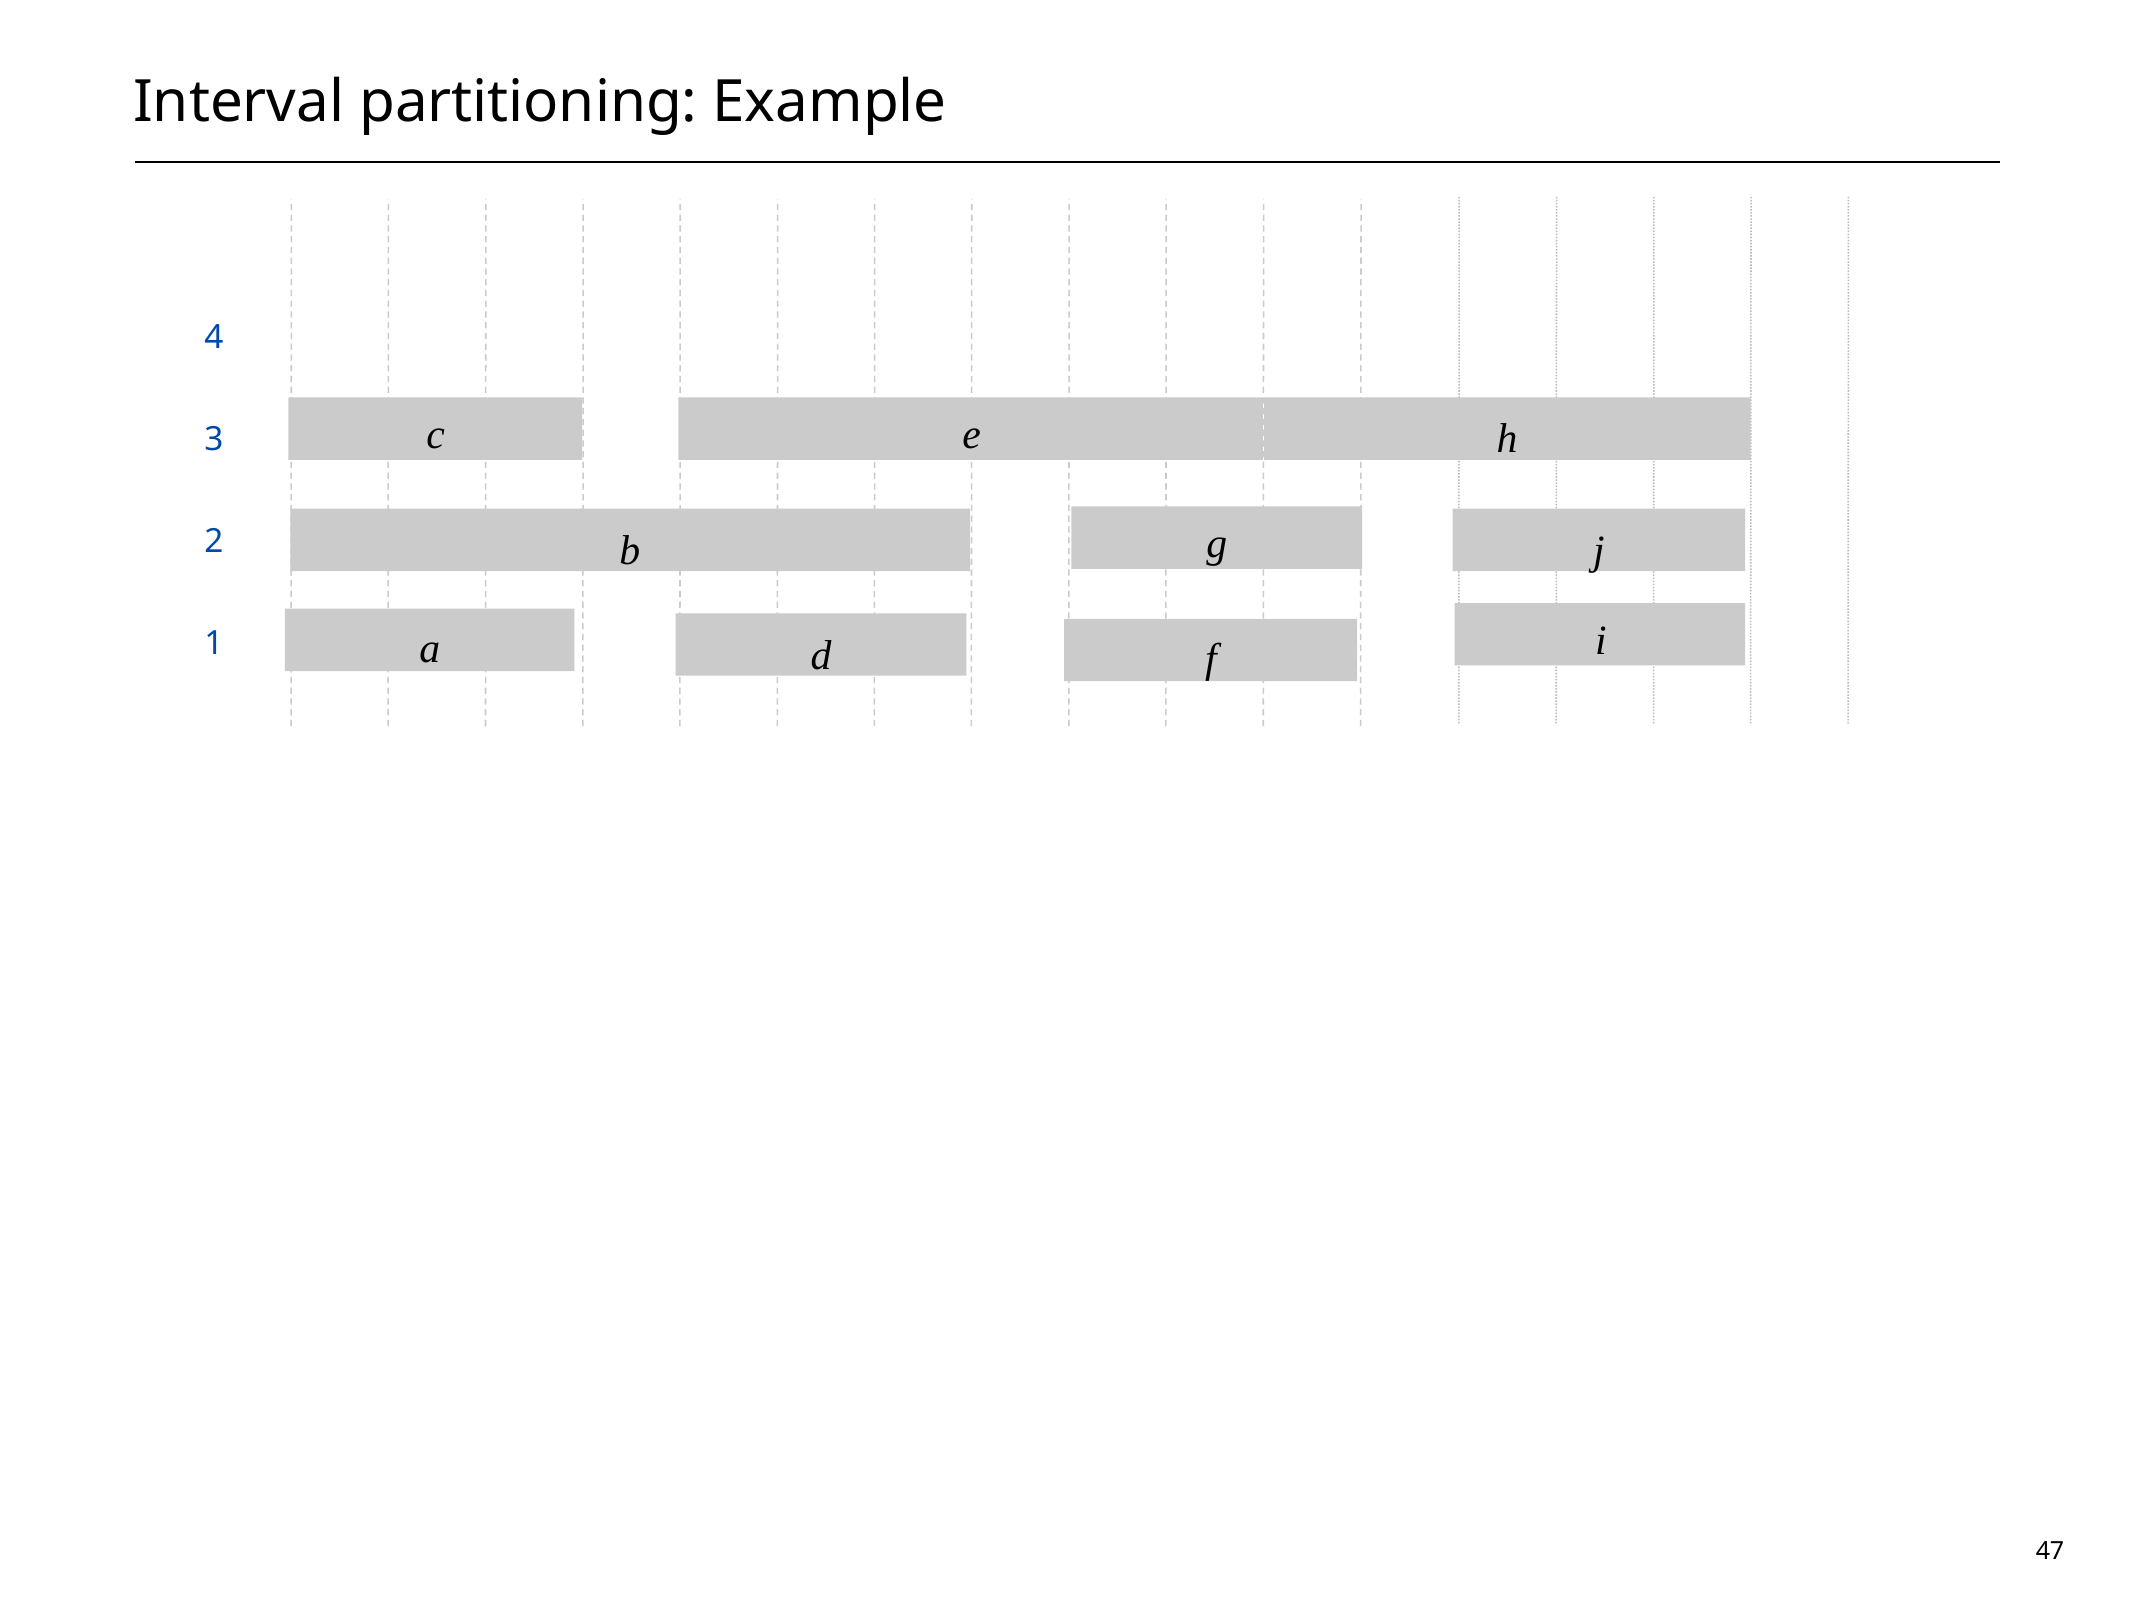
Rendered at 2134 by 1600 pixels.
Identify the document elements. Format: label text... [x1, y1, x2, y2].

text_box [675, 613, 967, 676]
text_box 2 [204, 506, 224, 559]
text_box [1272, 397, 1751, 461]
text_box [290, 508, 971, 572]
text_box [288, 397, 583, 461]
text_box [1063, 618, 1358, 682]
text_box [1454, 600, 1746, 666]
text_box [678, 397, 1264, 461]
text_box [284, 608, 575, 672]
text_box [1452, 508, 1746, 572]
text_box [1071, 506, 1363, 570]
slide_number 47 [2026, 1532, 2074, 1570]
text_box 4 [204, 303, 224, 356]
text_box 1 [204, 609, 224, 662]
text_box 3 [204, 404, 224, 457]
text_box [290, 198, 1362, 727]
title Interval partitioning: Example [132, 0, 2001, 134]
